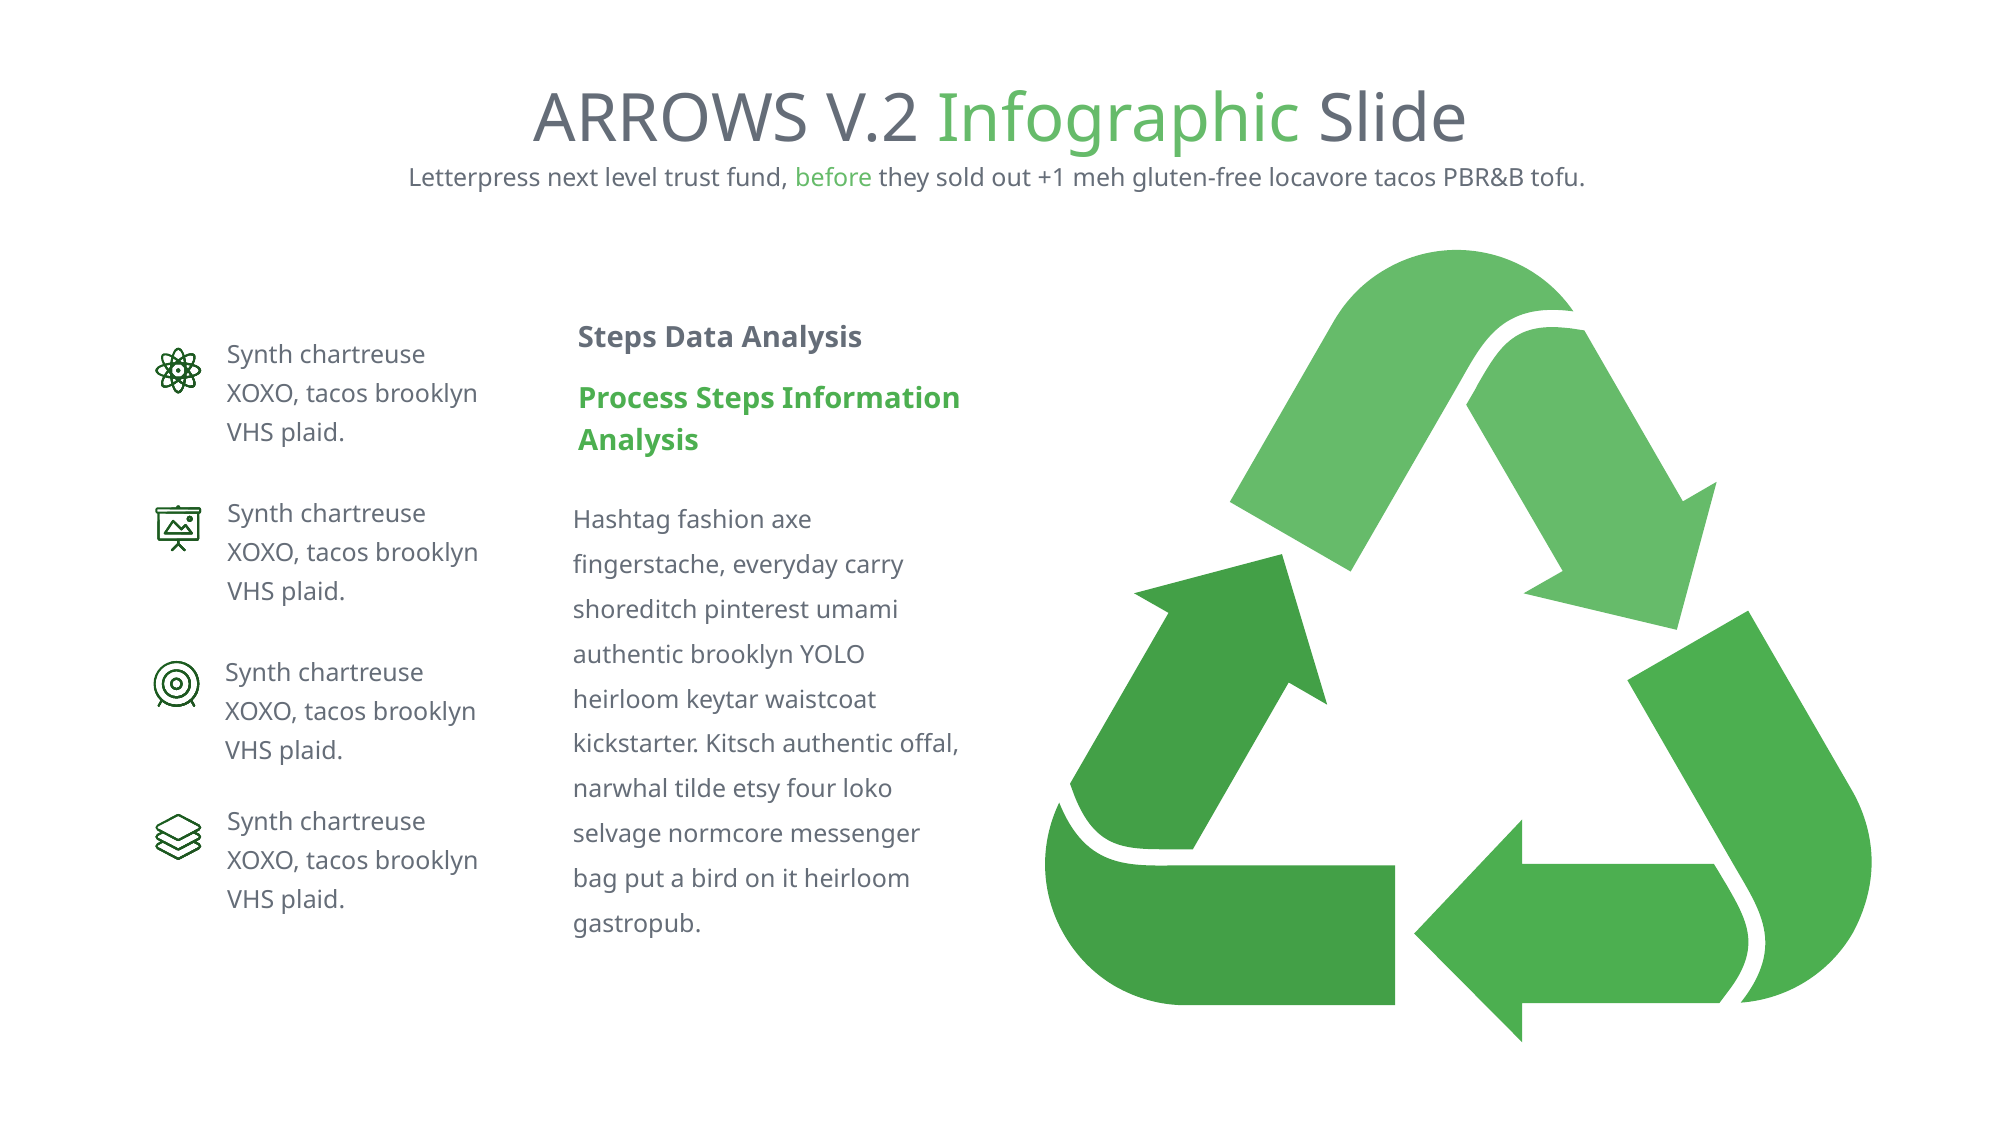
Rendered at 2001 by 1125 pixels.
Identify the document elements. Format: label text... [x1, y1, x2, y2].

text_box Hashtag fashion axe fingerstache, everyday carry shoreditch pinterest umami authentic brooklyn YOLO heirloom keytar waistcoat kickstarter. Kitsch authentic offal, narwhal tilde etsy four loko selvage normcore messenger bag put a bird on it heirloom gastropub. [558, 481, 975, 945]
text_box Process Steps Information Analysis [578, 372, 983, 457]
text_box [1039, 249, 1872, 1043]
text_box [153, 640, 515, 734]
text_box Letterpress next level trust fund, before they sold out +1 meh gluten-free locavore tacos PBR&B tofu. [393, 154, 1609, 199]
text_box ARROWS V.2 Infographic Slide [381, 66, 1621, 162]
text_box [155, 481, 505, 576]
text_box Steps Data Analysis [577, 322, 1011, 373]
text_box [155, 788, 517, 883]
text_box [155, 321, 516, 416]
